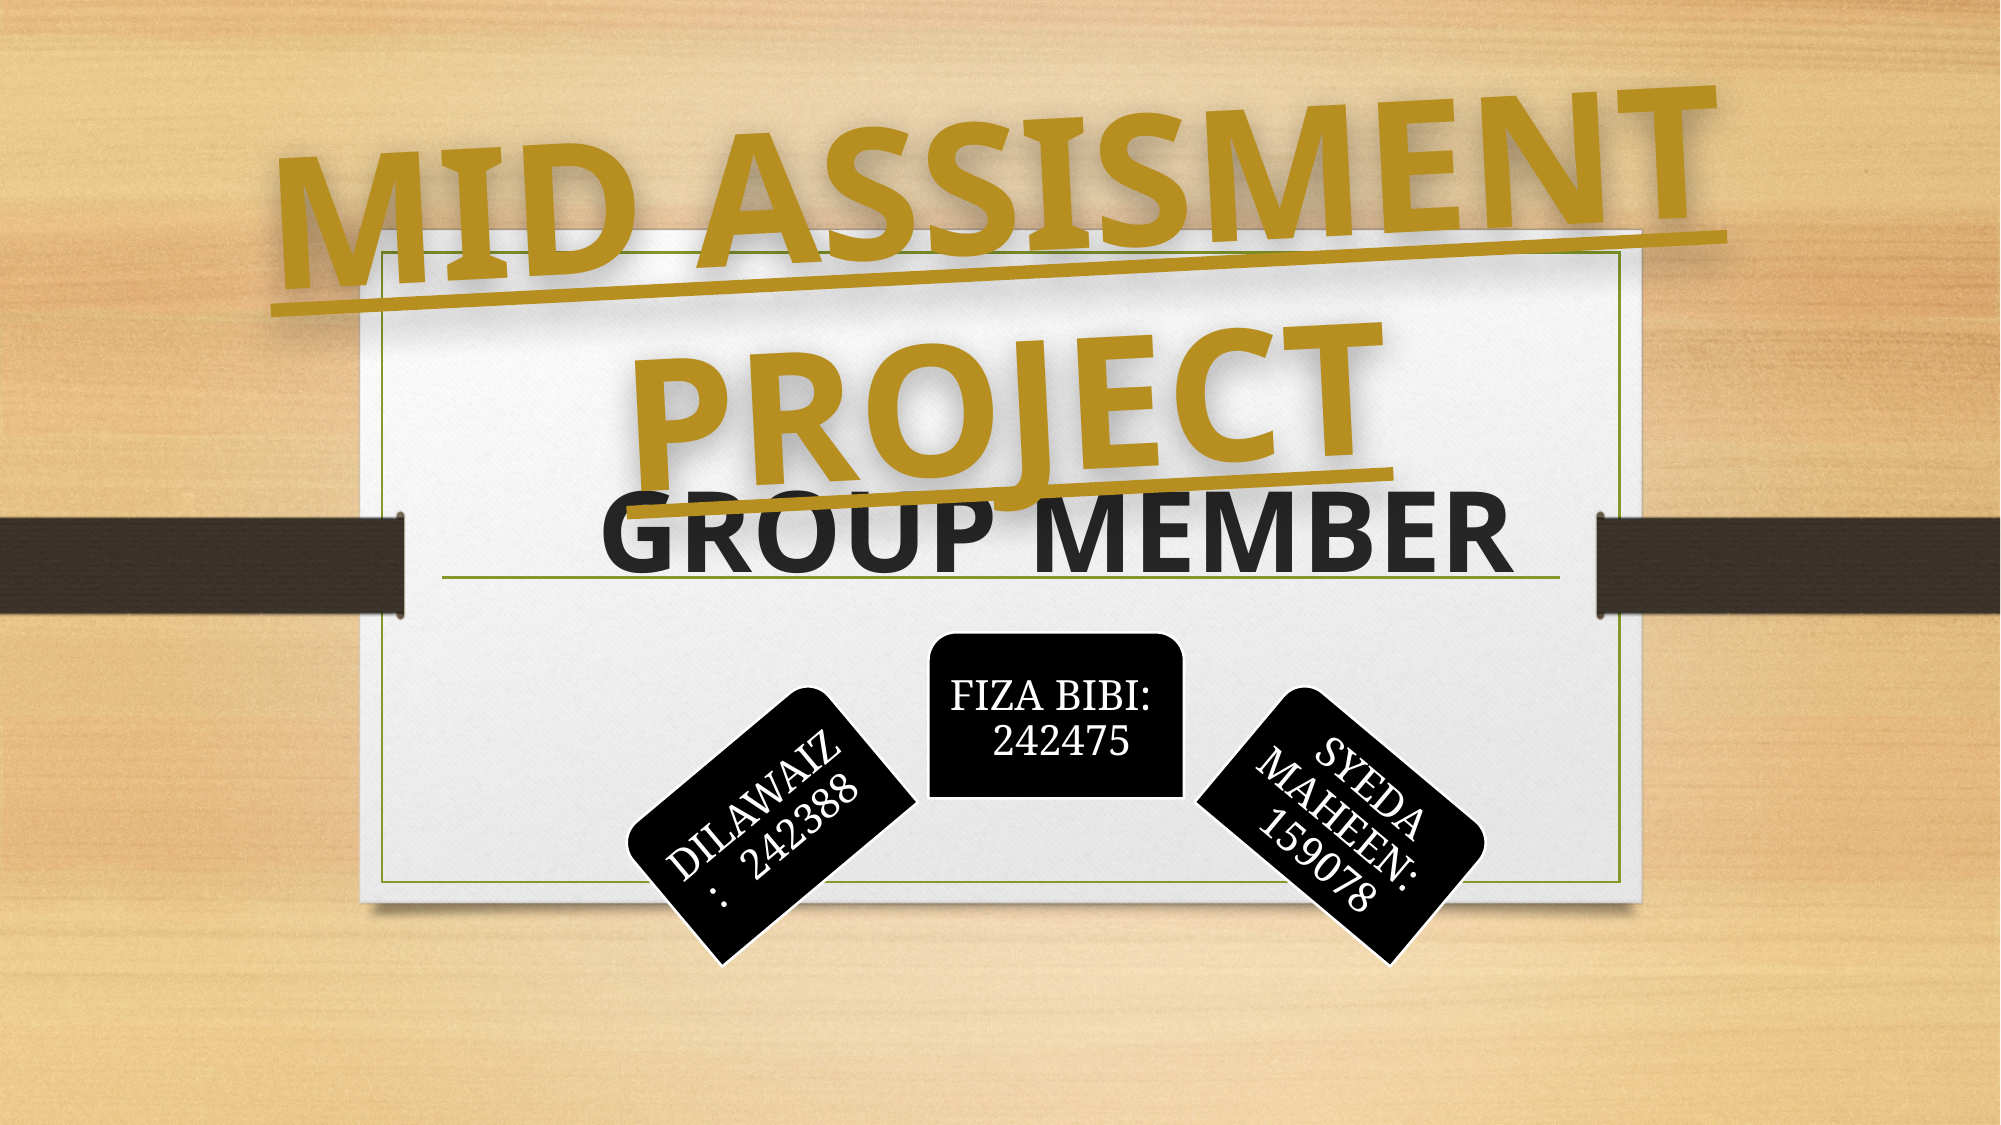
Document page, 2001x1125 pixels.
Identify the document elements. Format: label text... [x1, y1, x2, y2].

text_box MID ASSISMENT PROJECT [27, 14, 1983, 785]
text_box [305, 632, 1807, 905]
picture [0, 0, 2001, 1125]
